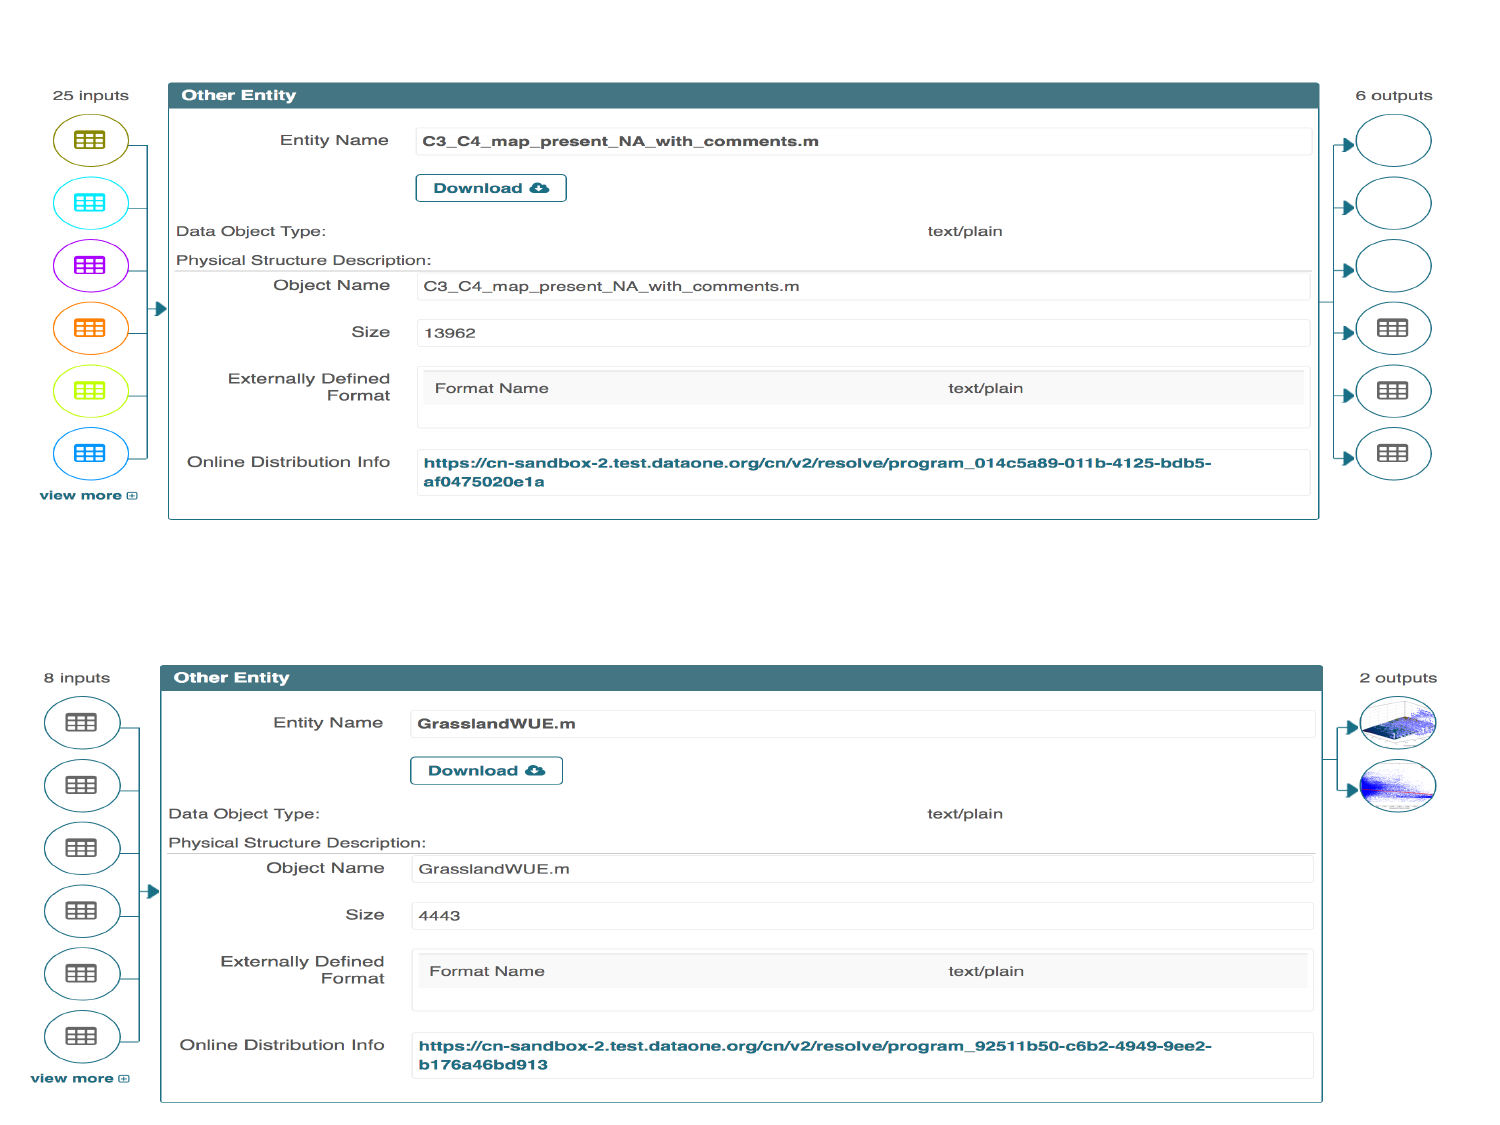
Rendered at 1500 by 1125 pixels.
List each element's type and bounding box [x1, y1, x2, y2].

picture [36, 70, 1452, 541]
picture [30, 650, 1452, 1125]
